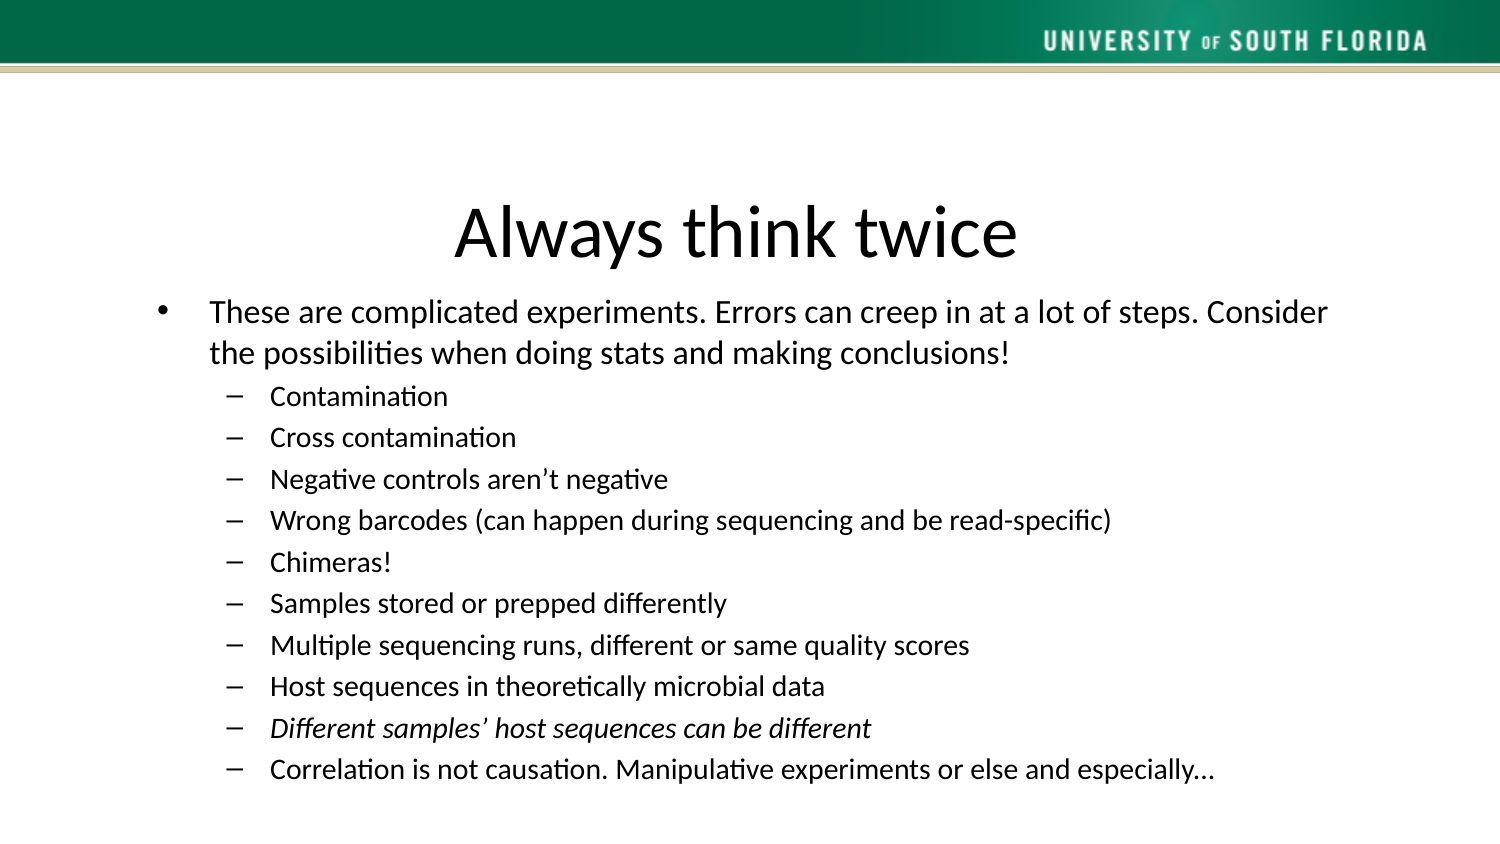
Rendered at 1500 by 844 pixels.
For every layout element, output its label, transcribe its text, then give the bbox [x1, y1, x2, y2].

title Always think twice [261, 157, 1213, 281]
list These are complicated experiments. Errors can creep in at a lot of steps. Consider the possibilities when doing stats and making conclusions! Contamination Cross contamination Negative controls aren’t negative Wrong barcodes (can happen during sequencing and be read-specific) Chimeras! Samples stored or prepped differently Multiple sequencing runs, different or same quality scores Host sequences in theoretically microbial data Different samples’ host sequences can be different Correlation is not causation. Manipulative experiments or else and especially... [142, 281, 1354, 797]
